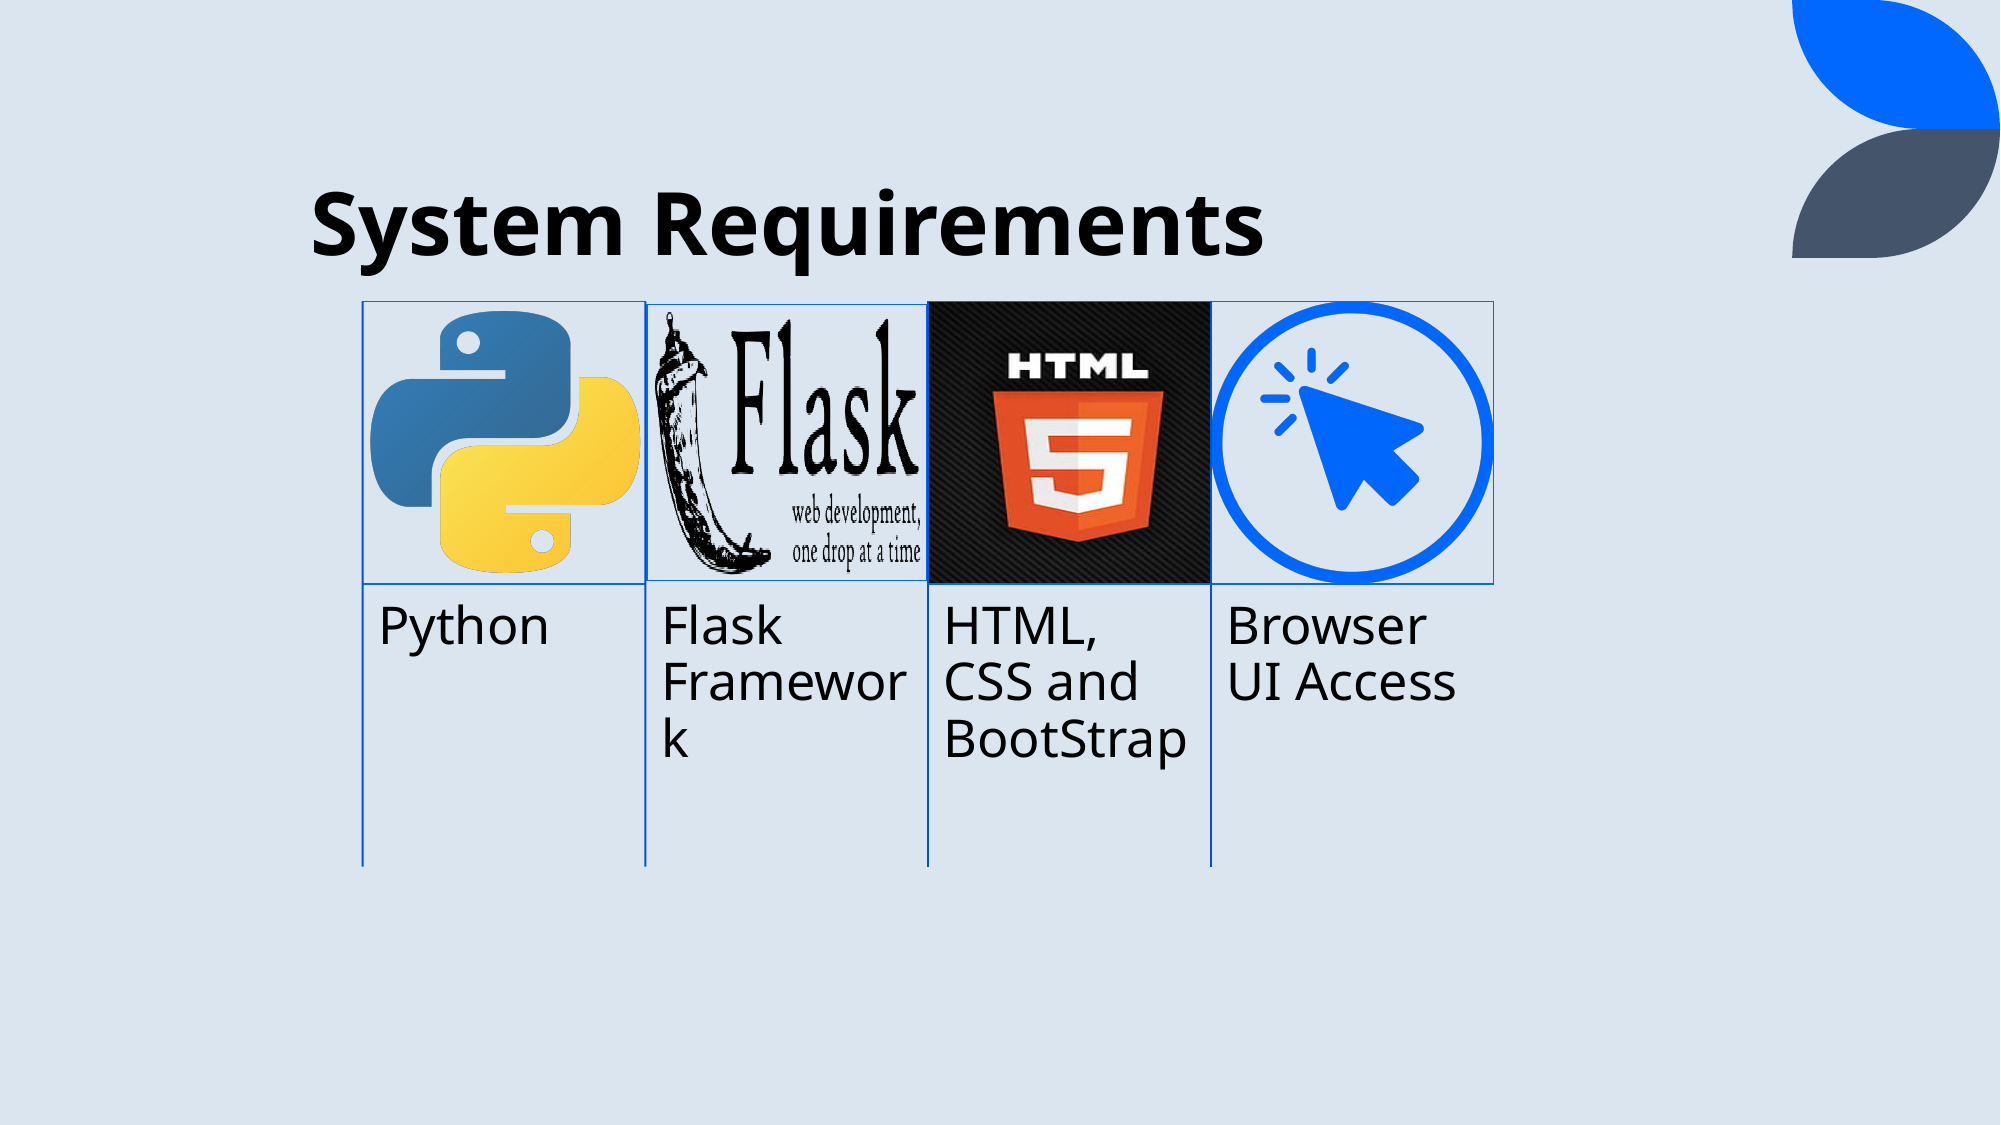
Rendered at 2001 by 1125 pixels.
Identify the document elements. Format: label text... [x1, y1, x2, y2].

title System Requirements [295, 22, 1901, 280]
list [295, 301, 1561, 867]
